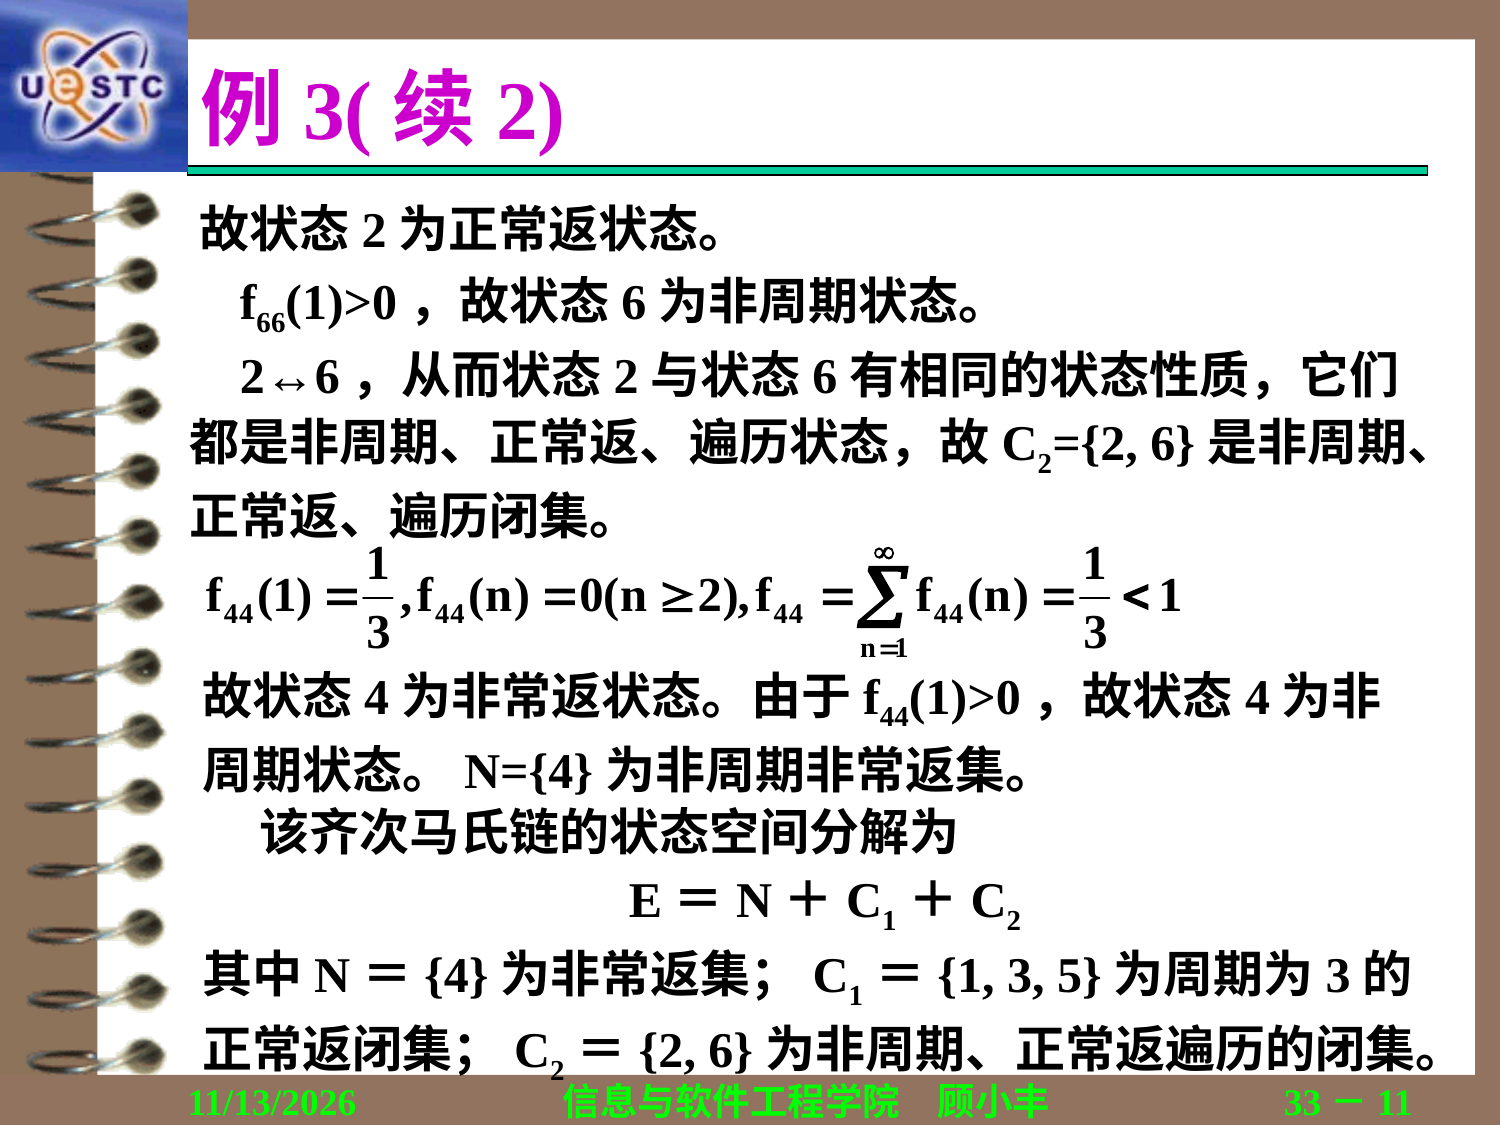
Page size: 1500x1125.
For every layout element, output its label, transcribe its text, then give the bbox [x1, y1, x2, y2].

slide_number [187, 1094, 462, 1123]
text_box 故状态4为非常返状态。由于f44(1)>0，故状态4为非周期状态。N={4}为非周期非常返集。 [187, 649, 1425, 806]
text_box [199, 529, 1188, 669]
slide_number 33－11 [1162, 1077, 1413, 1123]
text_box f66(1)>0，故状态6为非周期状态。 2↔6，从而状态2与状态6有相同的状态性质，它们都是非周期、正常返、遍历状态，故C2={2, 6}是非周期、正常返、遍历闭集。 [174, 255, 1450, 553]
footer 信息与软件工程学院 顾小丰 [462, 1094, 1151, 1123]
text_box 该齐次马氏链的状态空间分解为 E＝N＋C1＋C2 其中N＝{4}为非常返集；C1＝{1, 3, 5}为周期为3的正常返闭集；C2＝{2, 6}为非周期、正常返遍历的闭集。 [187, 787, 1463, 1094]
list 故状态2为正常返状态。 [199, 191, 1450, 255]
picture [0, 0, 194, 1075]
title 例3(续2) [200, 56, 1425, 157]
